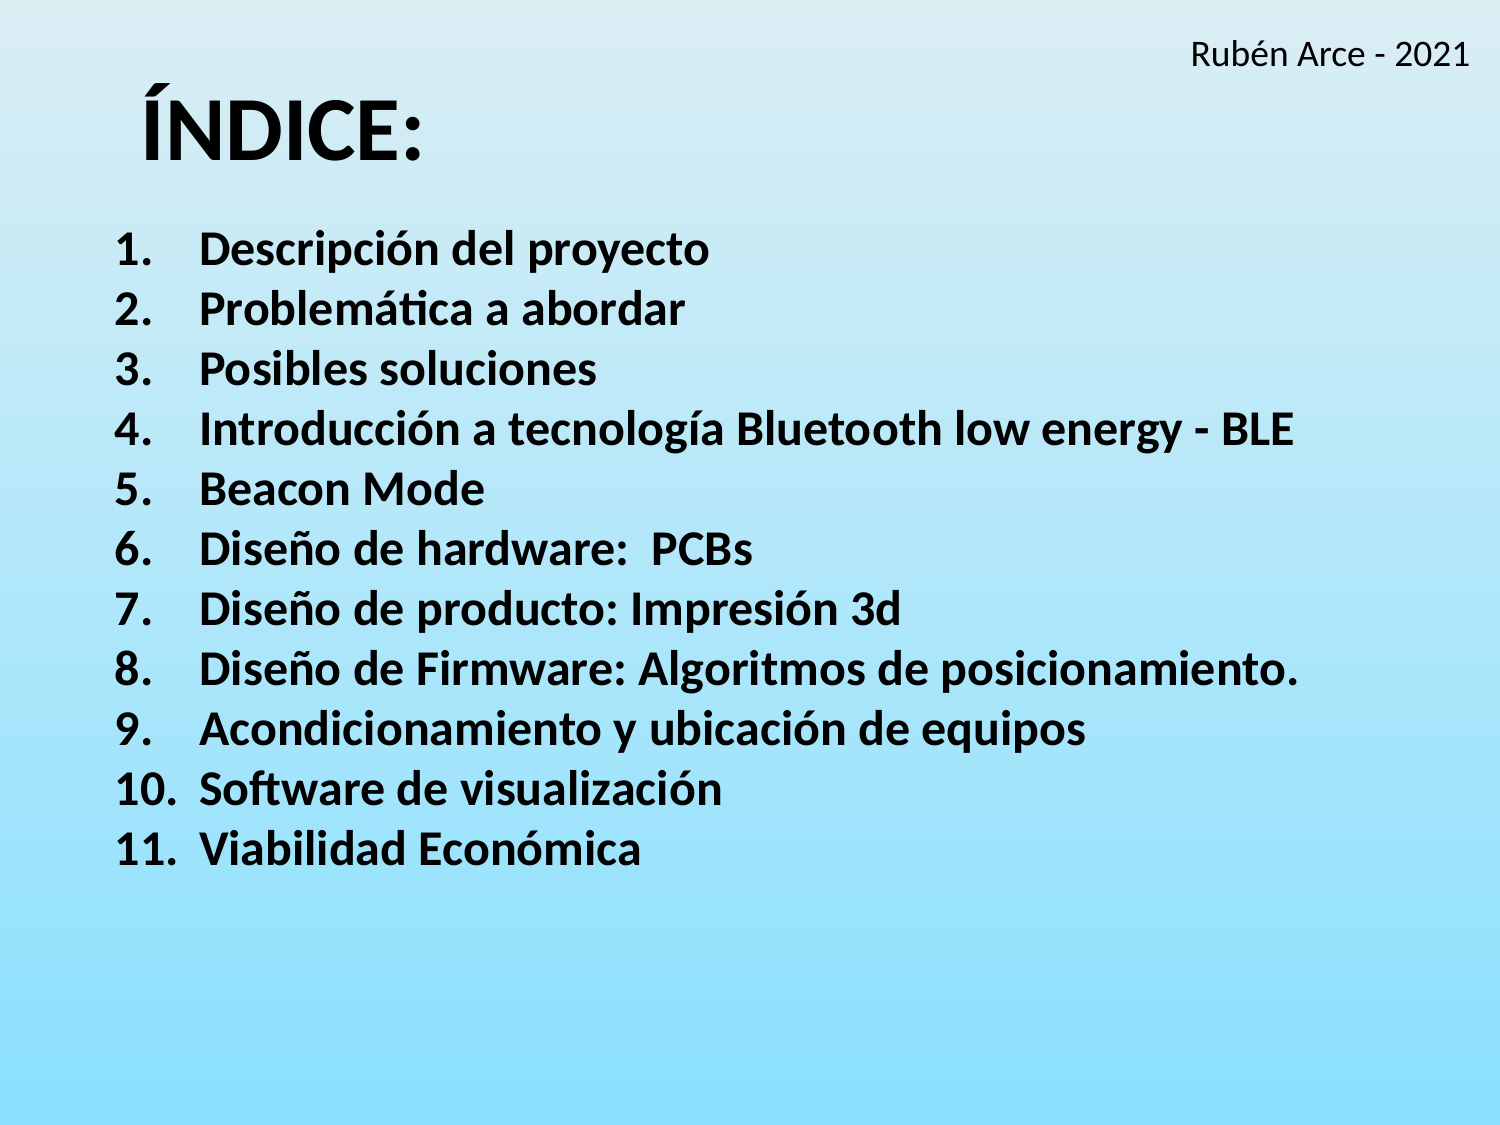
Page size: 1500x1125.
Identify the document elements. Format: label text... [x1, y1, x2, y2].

text_box Descripción del proyecto Problemática a abordar Posibles soluciones Introducción a tecnología Bluetooth low energy - BLE Beacon Mode Diseño de hardware: PCBs Diseño de producto: Impresión 3d Diseño de Firmware: Algoritmos de posicionamiento. Acondicionamiento y ubicación de equipos Software de visualización Viabilidad Económica [100, 208, 1388, 883]
title ÍNDICE: [100, 58, 467, 189]
text_box Rubén Arce - 2021 [1175, 21, 1500, 81]
